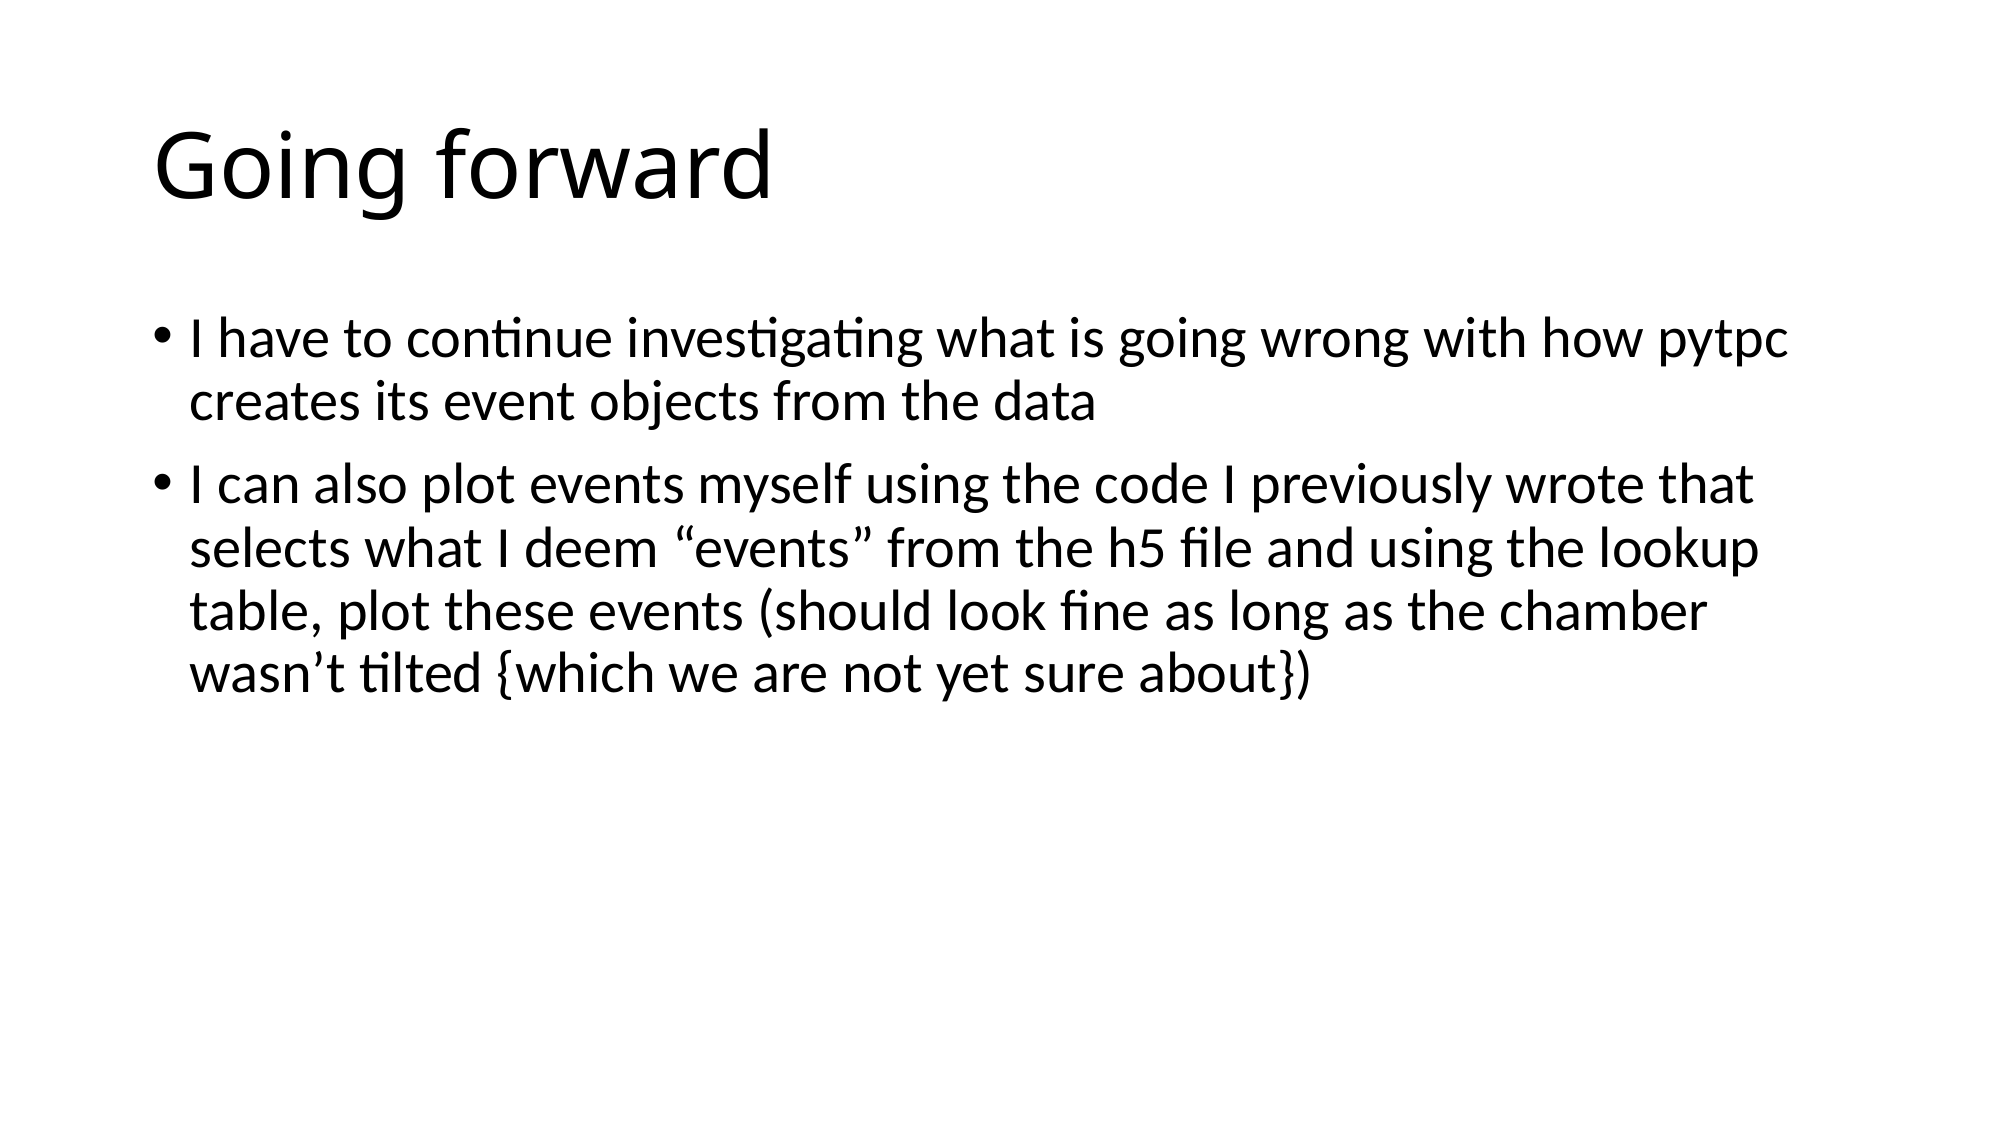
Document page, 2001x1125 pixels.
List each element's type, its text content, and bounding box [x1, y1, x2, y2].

list I have to continue investigating what is going wrong with how pytpc creates its event objects from the data I can also plot events myself using the code I previously wrote that selects what I deem “events” from the h5 file and using the lookup table, plot these events (should look fine as long as the chamber wasn’t tilted {which we are not yet sure about}) [137, 299, 1863, 1014]
title Going forward [137, 59, 1863, 278]
